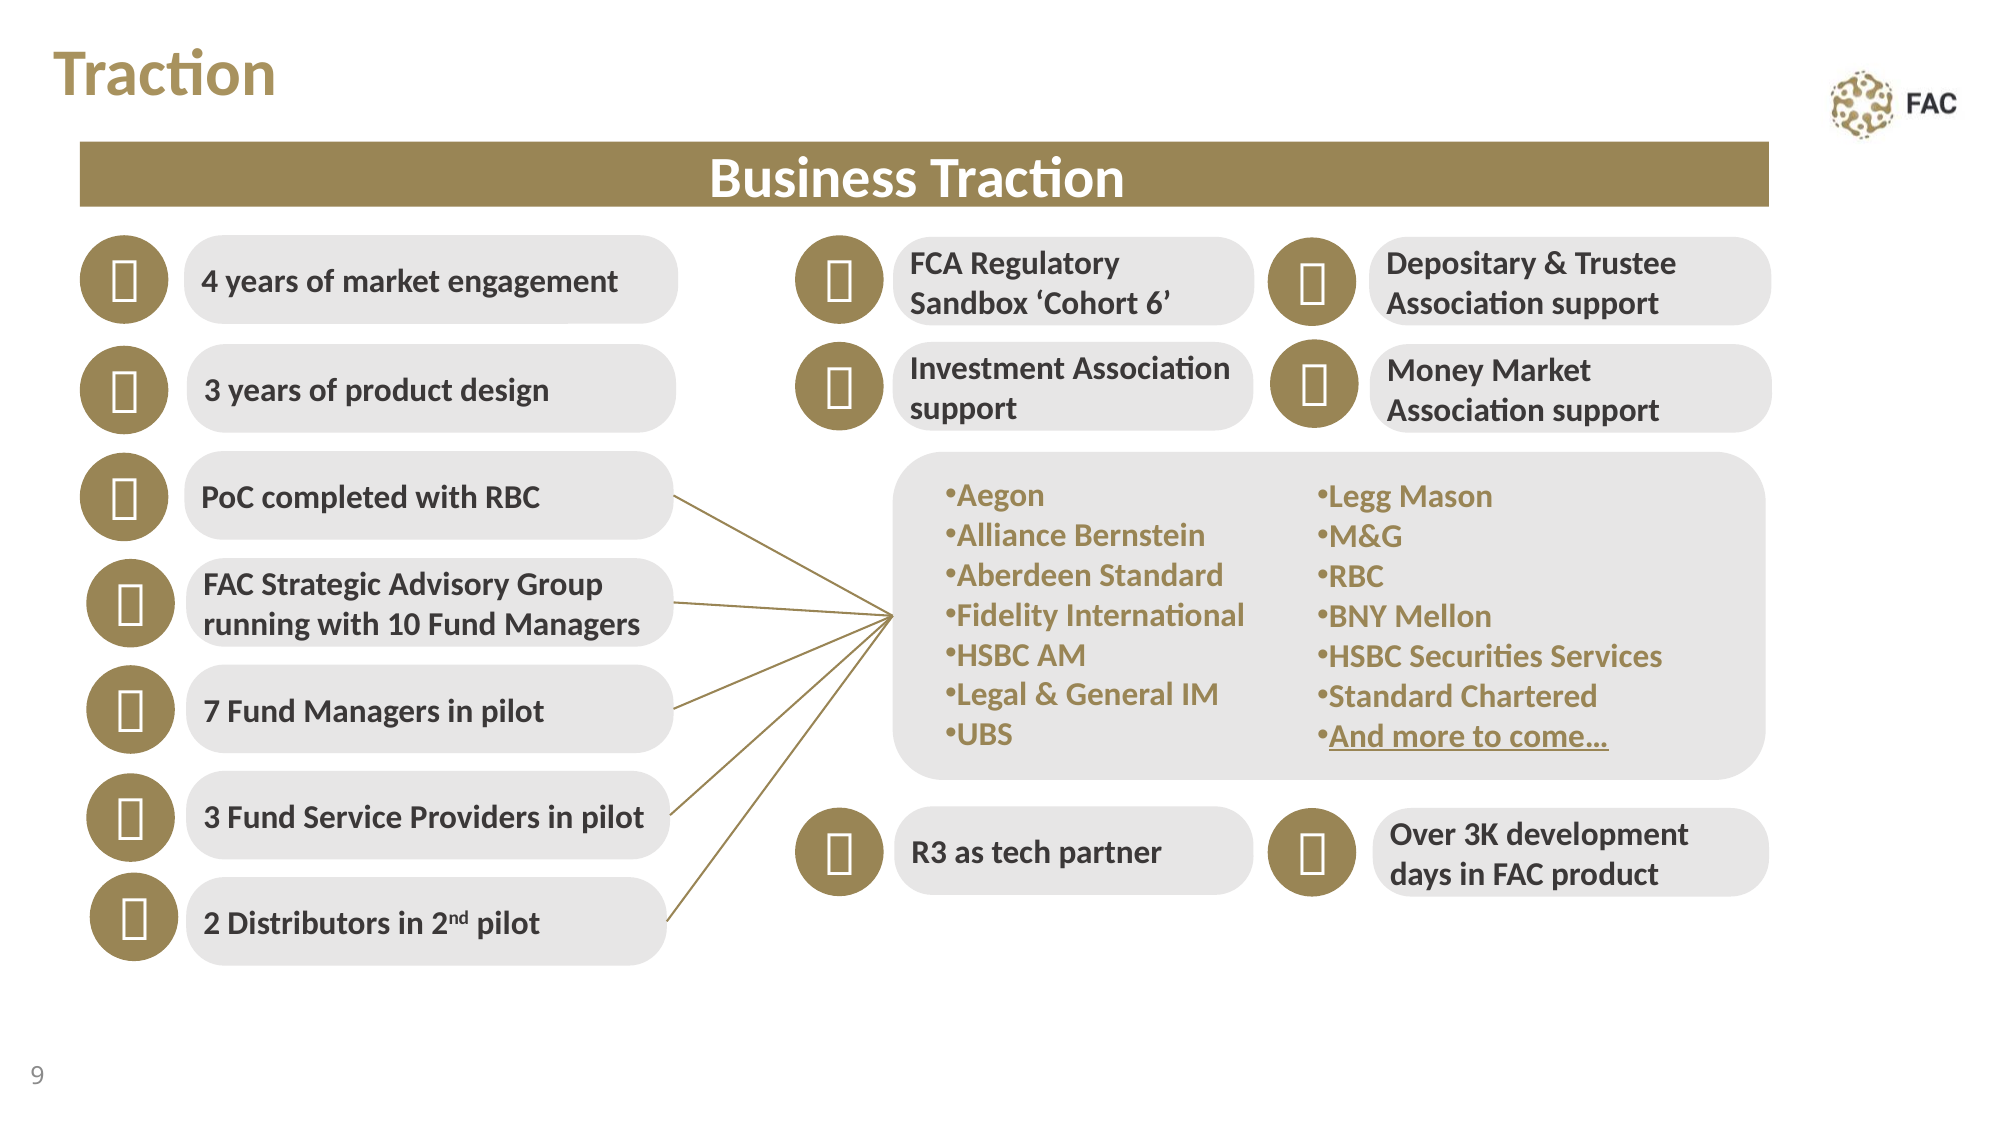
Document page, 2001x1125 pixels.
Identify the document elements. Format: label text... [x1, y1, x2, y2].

text_box Money Market Association support [1368, 343, 1774, 434]
text_box  [794, 340, 885, 432]
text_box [673, 615, 893, 709]
text_box  [85, 772, 176, 863]
text_box Aegon Alliance Bernstein Aberdeen Standard Fidelity International HSBC AM Legal & General IM UBS [930, 465, 1373, 800]
text_box 7 Fund Managers in pilot [185, 663, 666, 755]
text_box FAC Strategic Advisory Group running with 10 Fund Managers [185, 557, 673, 648]
text_box  [1266, 806, 1358, 898]
text_box  [88, 871, 180, 963]
text_box 2 Distributors in 2nd pilot [185, 876, 668, 967]
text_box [666, 615, 893, 922]
text_box Legg Mason M&G RBC BNY Mellon HSBC Securities Services Standard Chartered And more to come… [1302, 466, 1722, 762]
text_box  [1269, 338, 1360, 429]
picture [1788, 0, 2000, 211]
text_box  [794, 234, 885, 325]
text_box [892, 450, 1767, 781]
text_box  [78, 451, 170, 543]
text_box Depositary & Trustee Association support [1368, 235, 1773, 327]
text_box 3 Fund Service Providers in pilot [185, 769, 666, 861]
text_box  [85, 557, 176, 649]
text_box FCA Regulatory Sandbox ‘Cohort 6’ [892, 235, 1256, 327]
text_box  [85, 664, 176, 755]
text_box Business Traction [79, 141, 1770, 208]
text_box Investment Association support [891, 340, 1255, 432]
text_box 9 [15, 1046, 466, 1107]
text_box  [78, 234, 170, 325]
text_box  [78, 344, 170, 436]
text_box  [1266, 236, 1358, 328]
text_box 4 years of market engagement [183, 234, 680, 325]
text_box R3 as tech partner [893, 805, 1255, 896]
text_box PoC completed with RBC [183, 450, 675, 541]
text_box Over 3K development days in FAC product [1371, 806, 1771, 898]
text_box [673, 495, 893, 615]
text_box 3 years of product design [185, 343, 678, 434]
text_box Traction [38, 36, 1788, 116]
